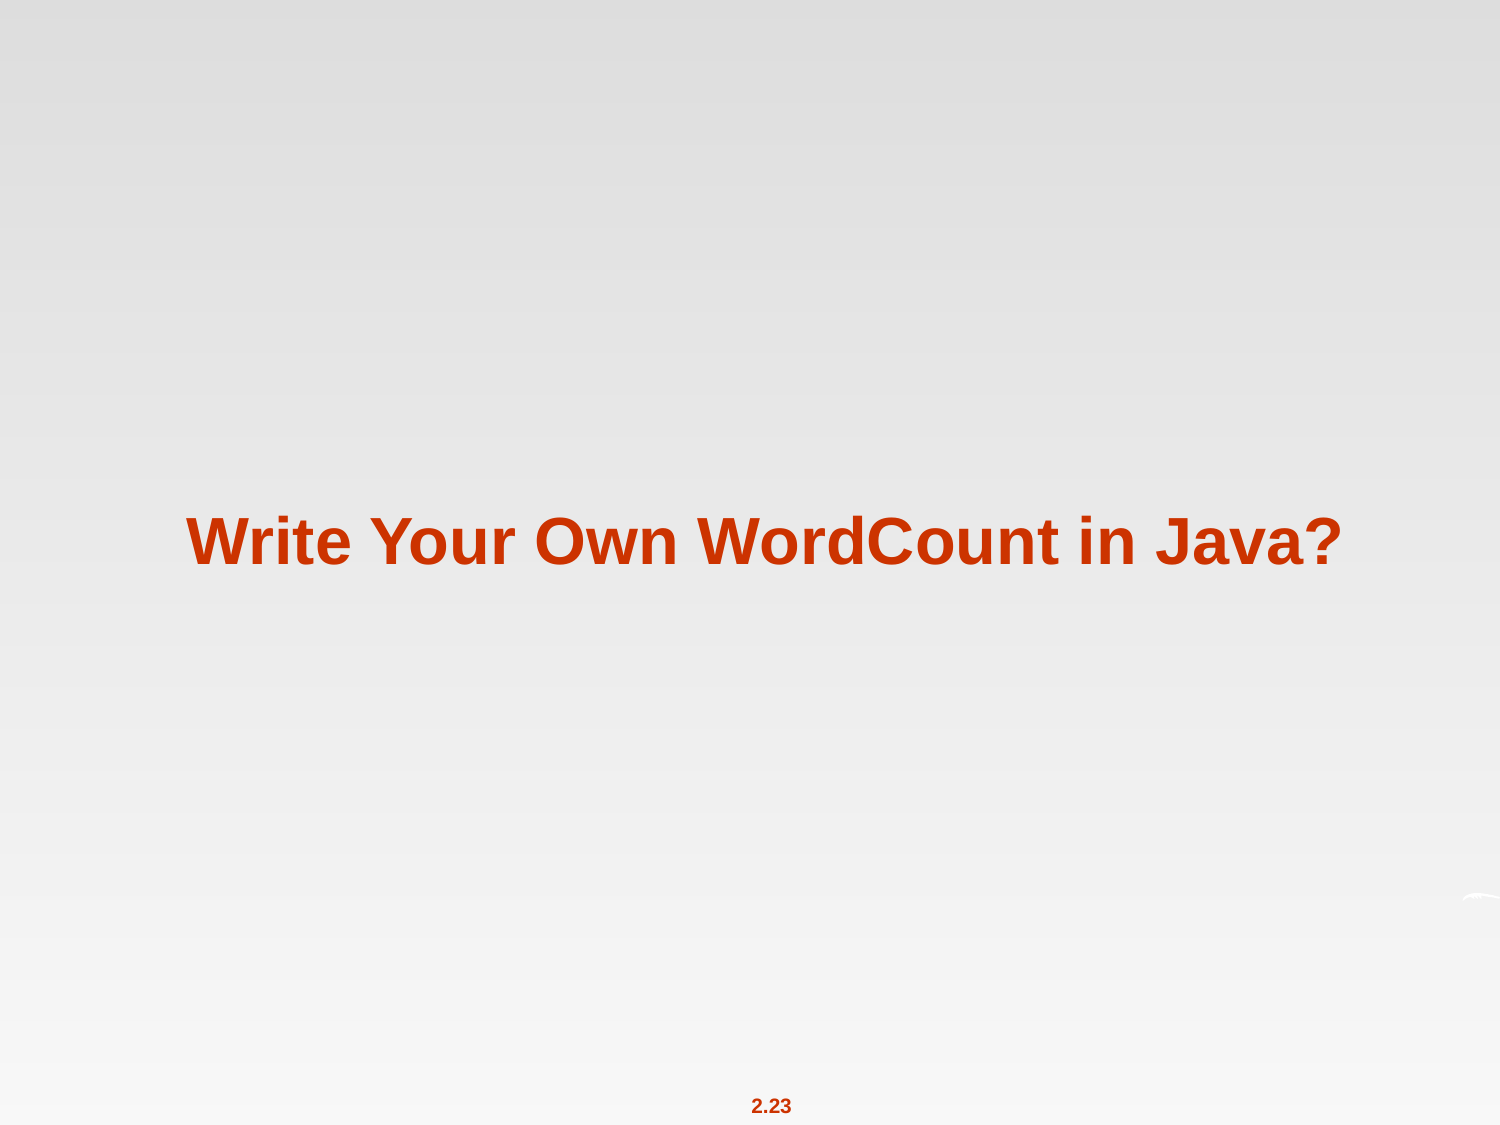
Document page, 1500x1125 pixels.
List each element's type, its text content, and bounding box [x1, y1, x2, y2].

title Write Your Own WordCount in Java? [103, 485, 1429, 586]
